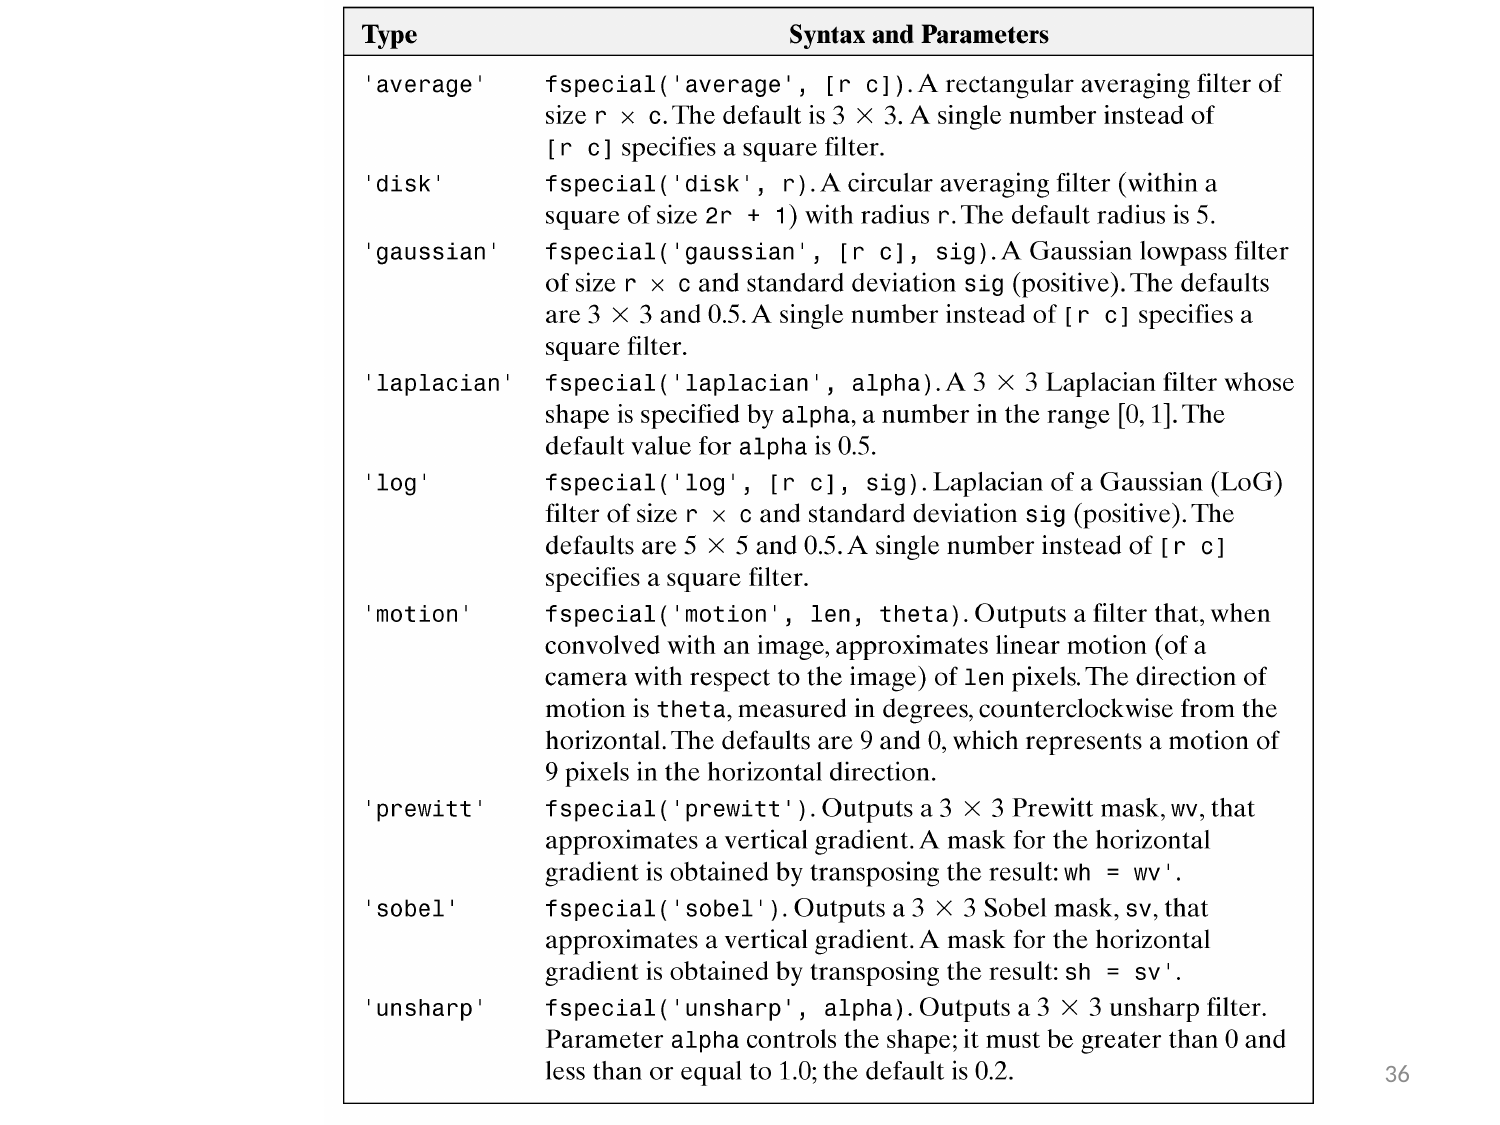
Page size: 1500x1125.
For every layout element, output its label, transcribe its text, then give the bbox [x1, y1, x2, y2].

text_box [324, 0, 1330, 1125]
slide_number 36 [1334, 1042, 1425, 1103]
